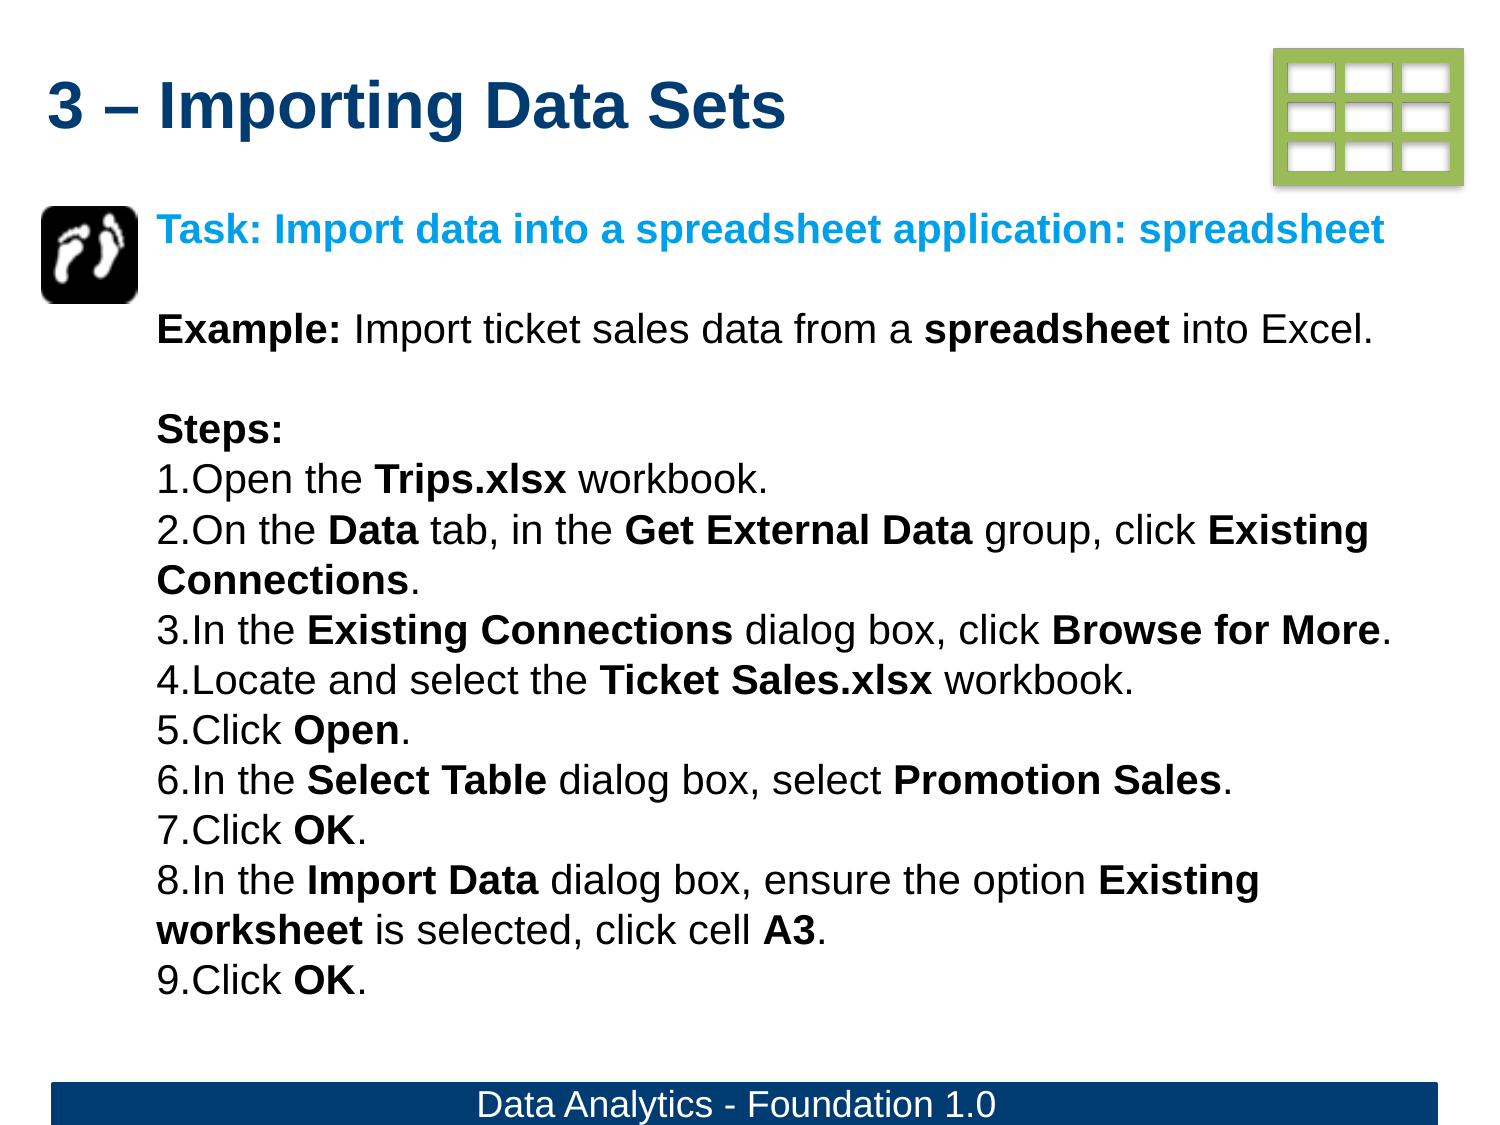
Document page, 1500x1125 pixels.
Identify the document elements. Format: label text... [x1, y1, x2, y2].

footer Data Analytics - Foundation 1.0 [461, 1072, 1041, 1125]
picture [41, 206, 139, 304]
text_box Task: Import data into a spreadsheet application: spreadsheet Example: Import ticket sales data from a spreadsheet into Excel. Steps: Open the Trips.xlsx workbook. On the Data tab, in the Get External Data group, click Existing Connections. In the Existing Connections dialog box, click Browse for More. Locate and select the Ticket Sales.xlsx workbook. Click Open. In the Select Table dialog box, select Promotion Sales. Click OK. In the Import Data dialog box, ensure the option Existing worksheet is selected, click cell A3. Click OK. [141, 194, 1426, 1060]
text_box [1254, 0, 1483, 235]
title 3 – Importing Data Sets [33, 8, 1248, 197]
